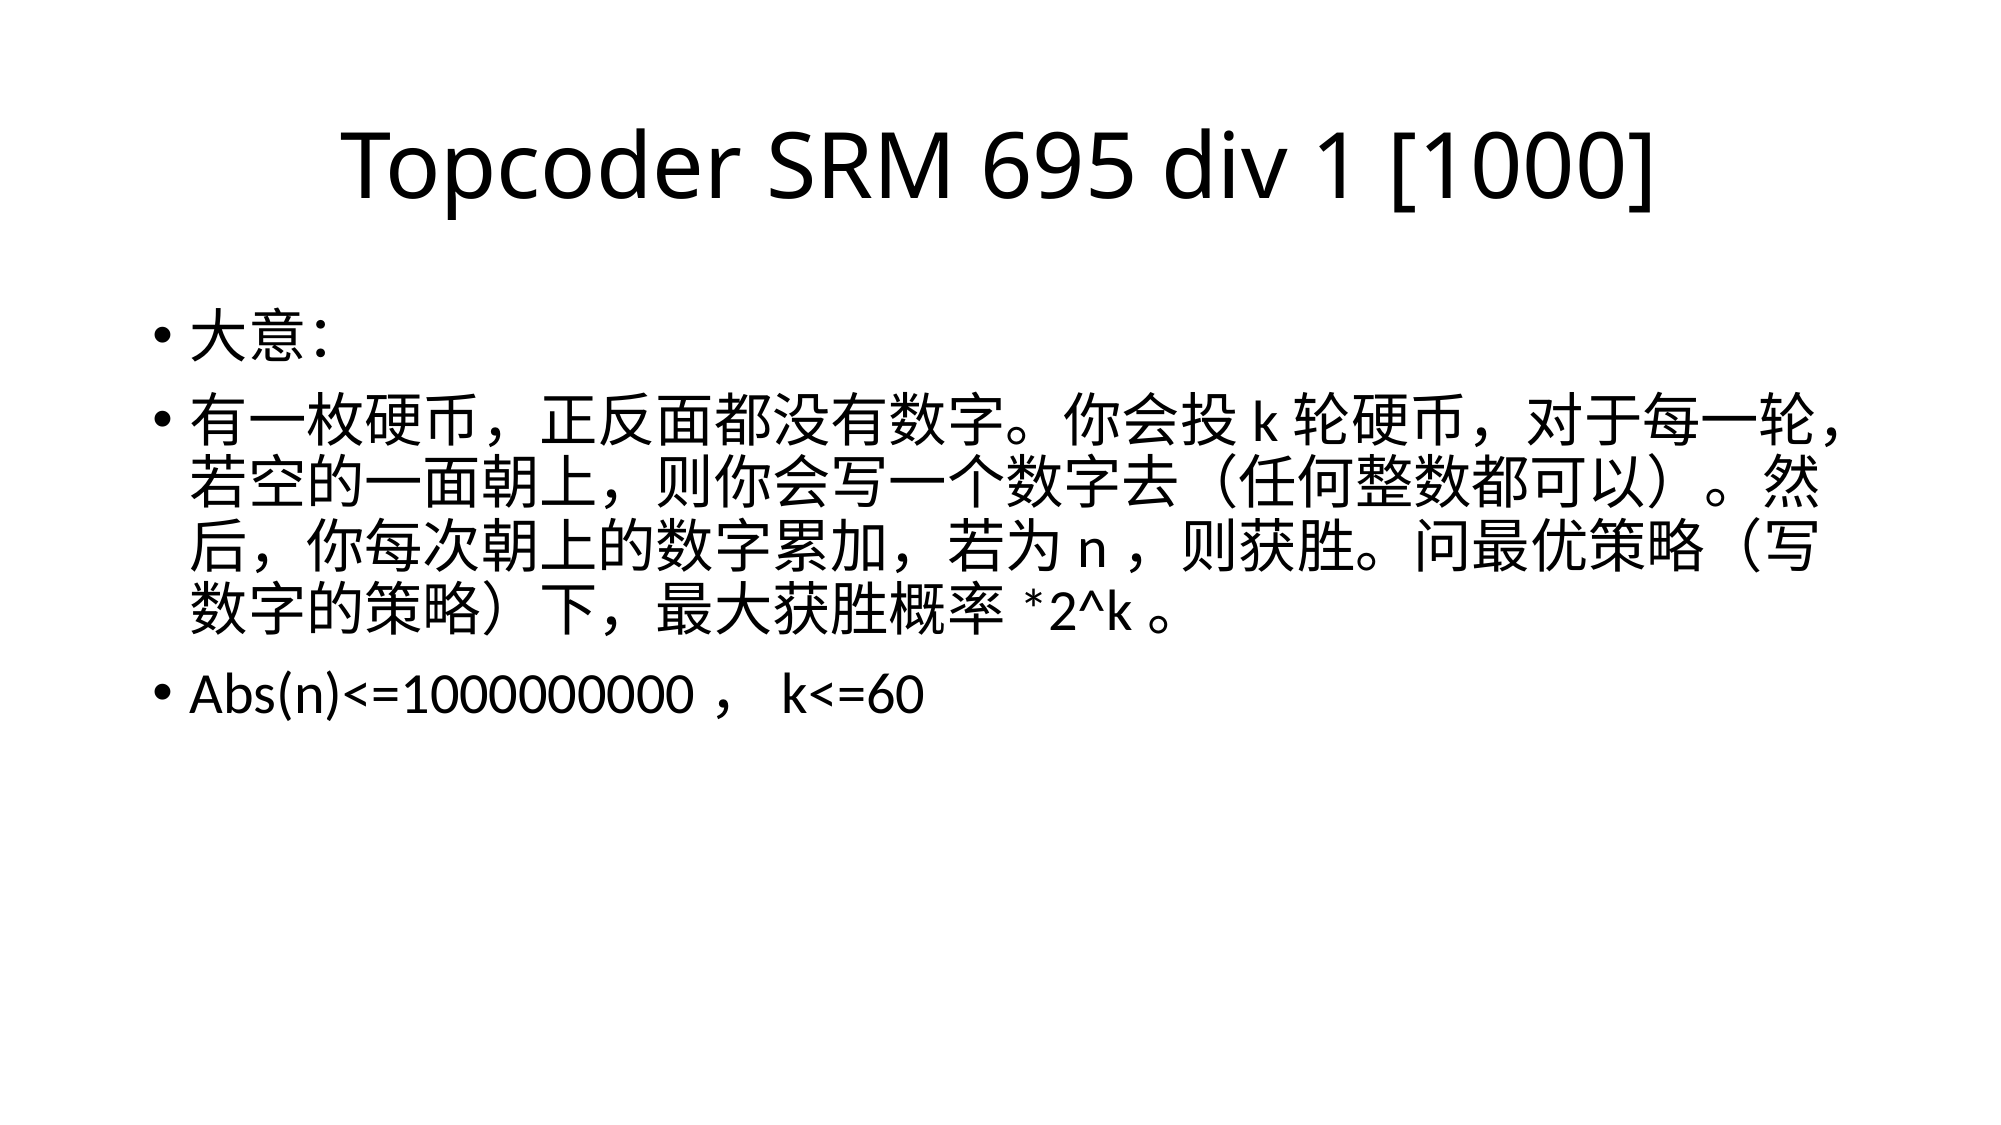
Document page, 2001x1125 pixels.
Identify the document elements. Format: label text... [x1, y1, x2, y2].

list 大意： 有一枚硬币，正反面都没有数字。你会投k轮硬币，对于每一轮，若空的一面朝上，则你会写一个数字去（任何整数都可以）。然后，你每次朝上的数字累加，若为n，则获胜。问最优策略（写数字的策略）下，最大获胜概率*2^k。 Abs(n)<=1000000000，k<=60 [137, 299, 1863, 1014]
title Topcoder SRM 695 div 1 [1000] [137, 59, 1863, 278]
